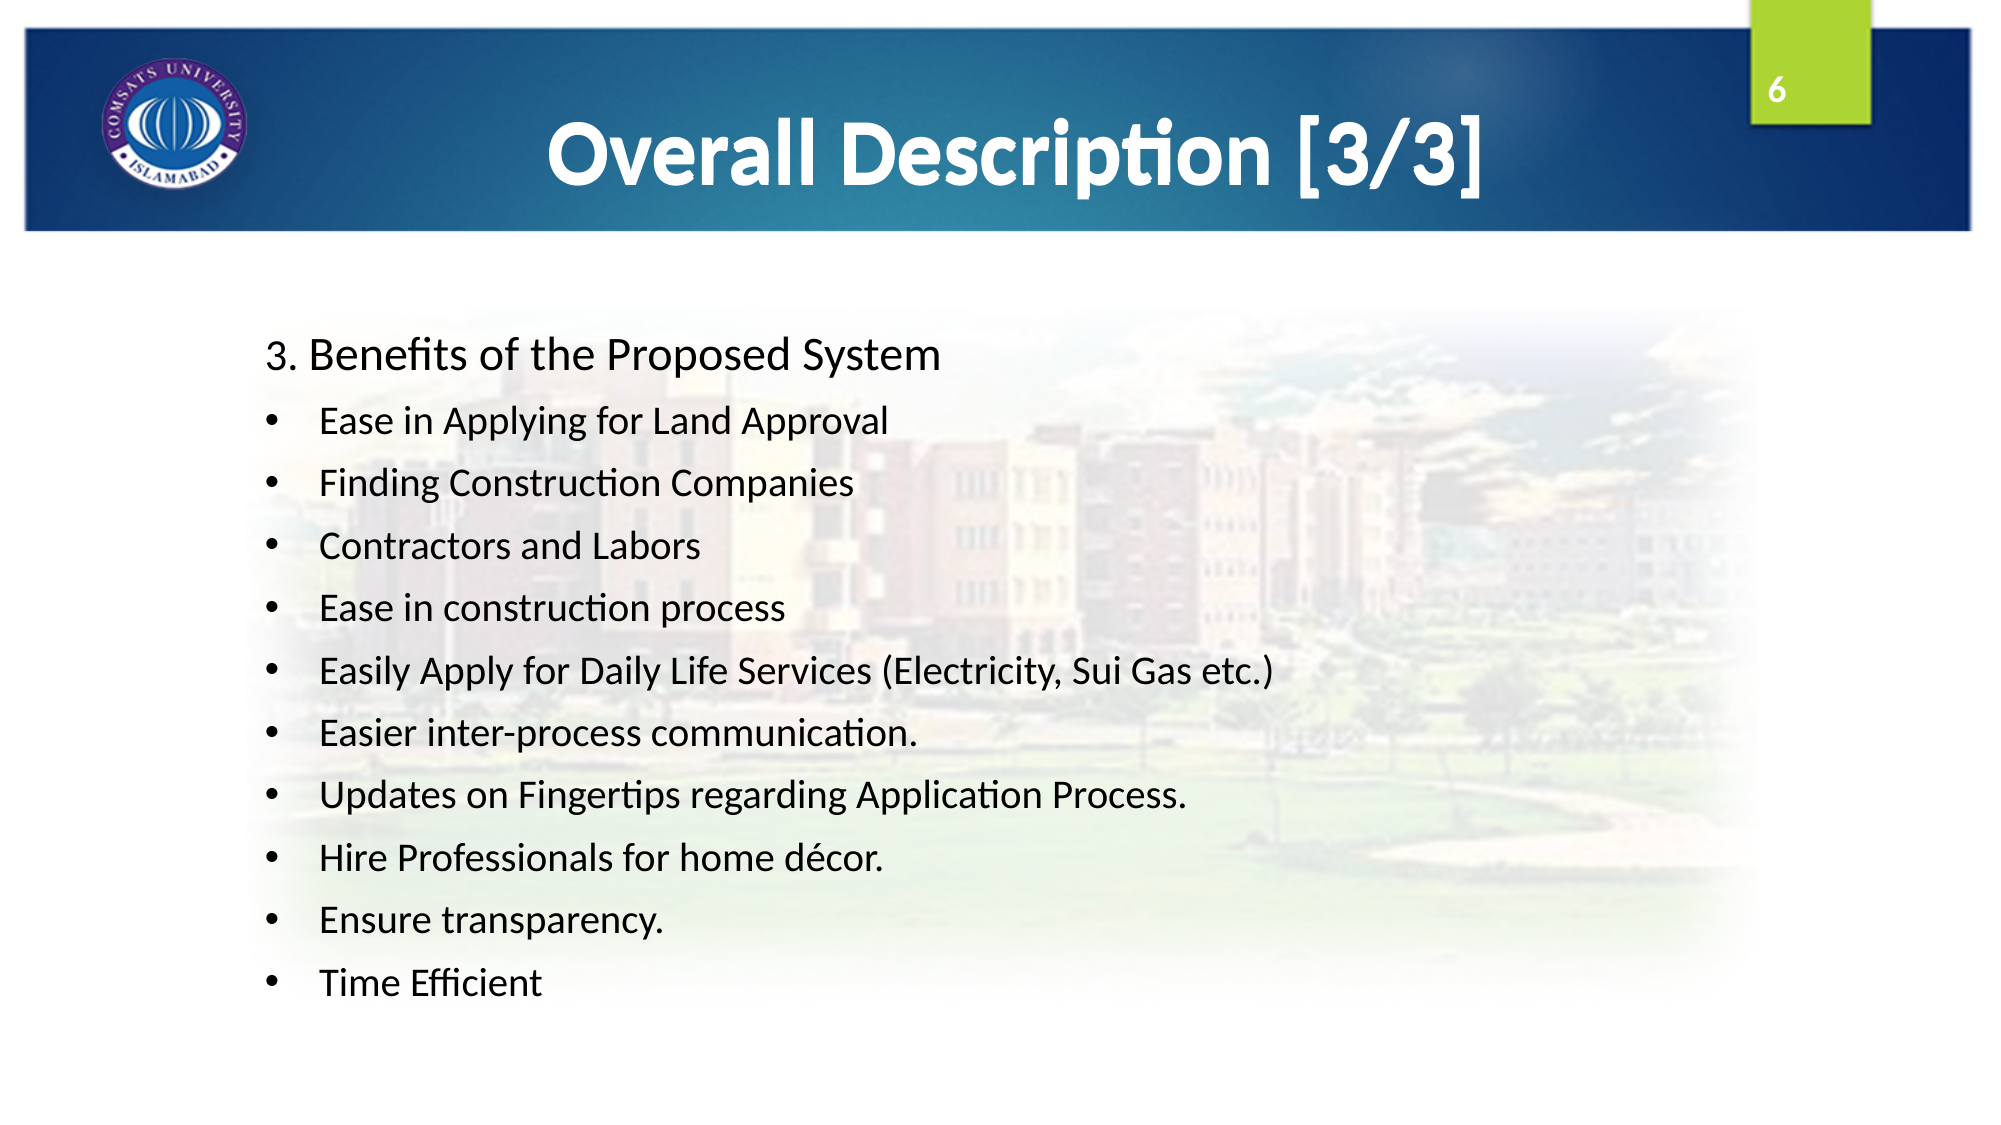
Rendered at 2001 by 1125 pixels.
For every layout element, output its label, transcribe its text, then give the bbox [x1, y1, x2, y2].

subtitle 3. Benefits of the Proposed System Ease in Applying for Land Approval Finding Construction Companies Contractors and Labors Ease in construction process Easily Apply for Daily Life Services (Electricity, Sui Gas etc.) Easier inter-process communication. Updates on Fingertips regarding Application Process. Hire Professionals for home décor. Ensure transparency. Time Efficient [249, 258, 1750, 1014]
picture [0, 0, 2000, 1125]
text_box 6 [1767, 58, 1775, 118]
text_box Overall Description [3/3] [267, 26, 1768, 211]
